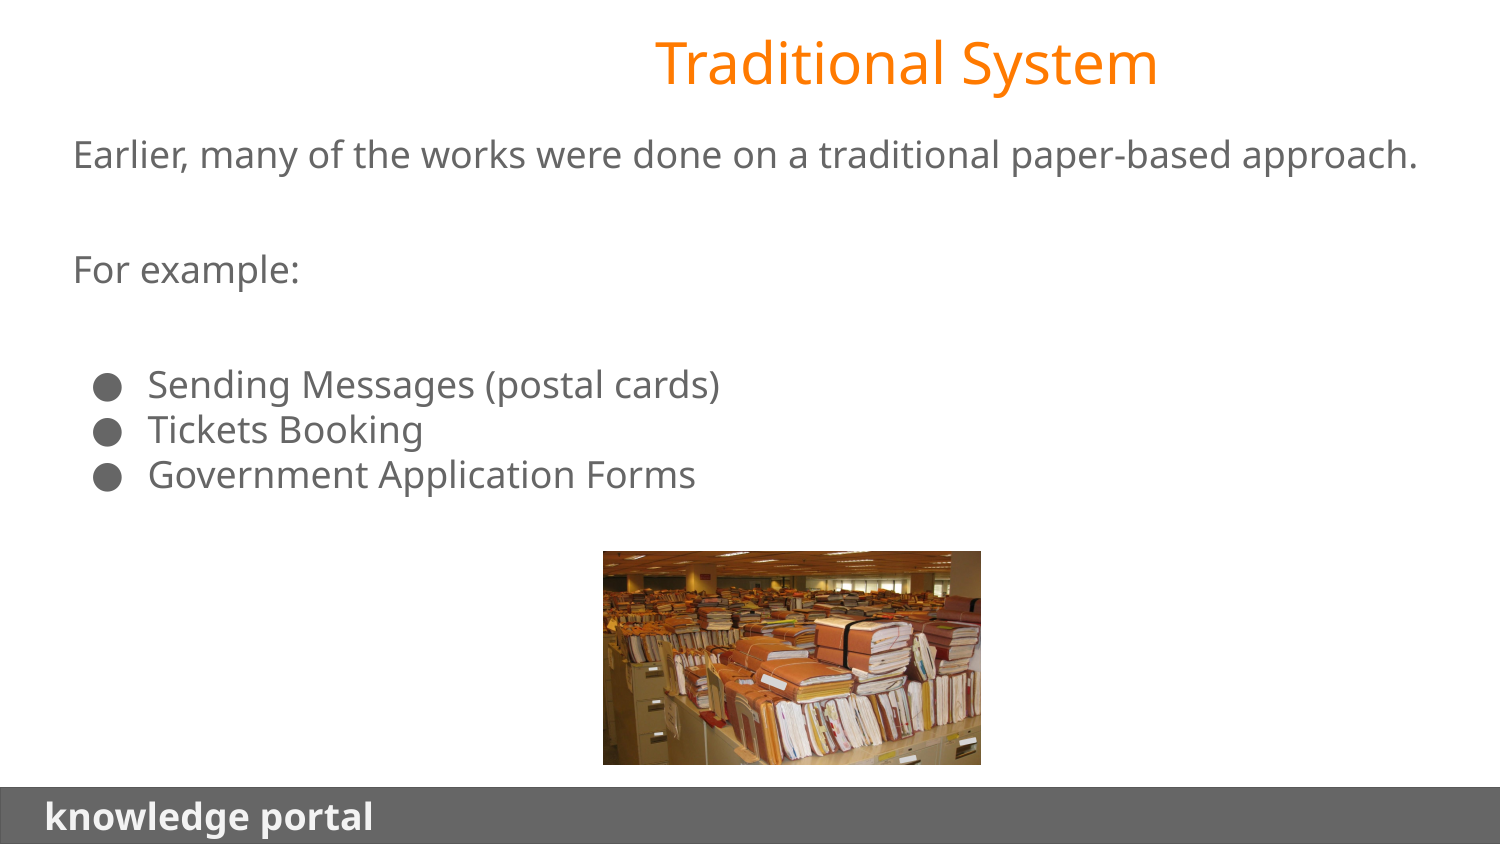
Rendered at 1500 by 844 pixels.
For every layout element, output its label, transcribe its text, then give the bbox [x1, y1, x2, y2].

picture [602, 551, 981, 765]
text_box Earlier, many of the works were done on a traditional paper-based approach. For example: Sending Messages (postal cards) Tickets Booking Government Application Forms [57, 58, 1443, 325]
text_box knowledge portal [0, 787, 1500, 844]
subtitle Traditional System [0, 11, 1413, 130]
